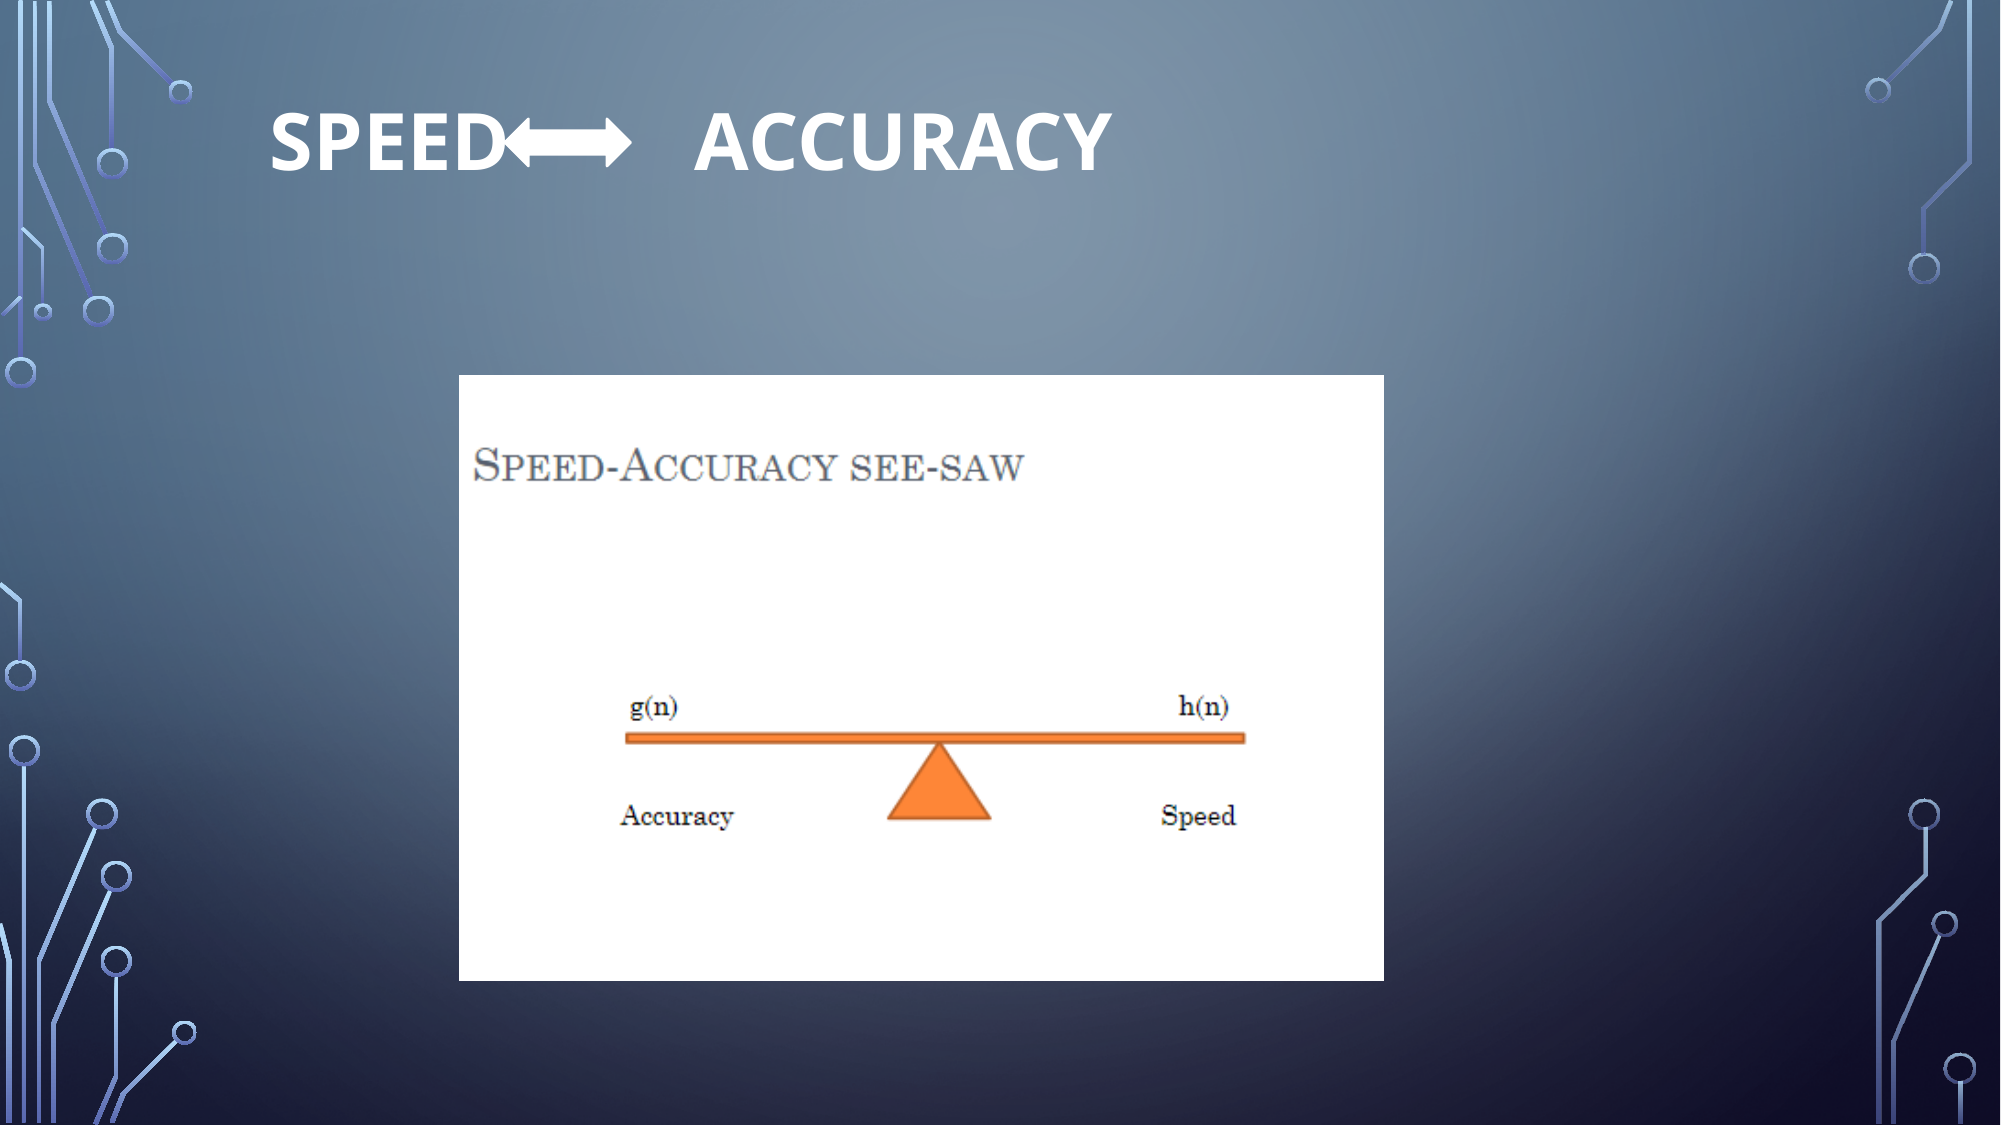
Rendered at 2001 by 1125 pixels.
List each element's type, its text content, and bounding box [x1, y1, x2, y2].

text_box SPEED ACCURACY [254, 83, 1179, 194]
text_box [503, 117, 632, 168]
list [459, 375, 1384, 982]
